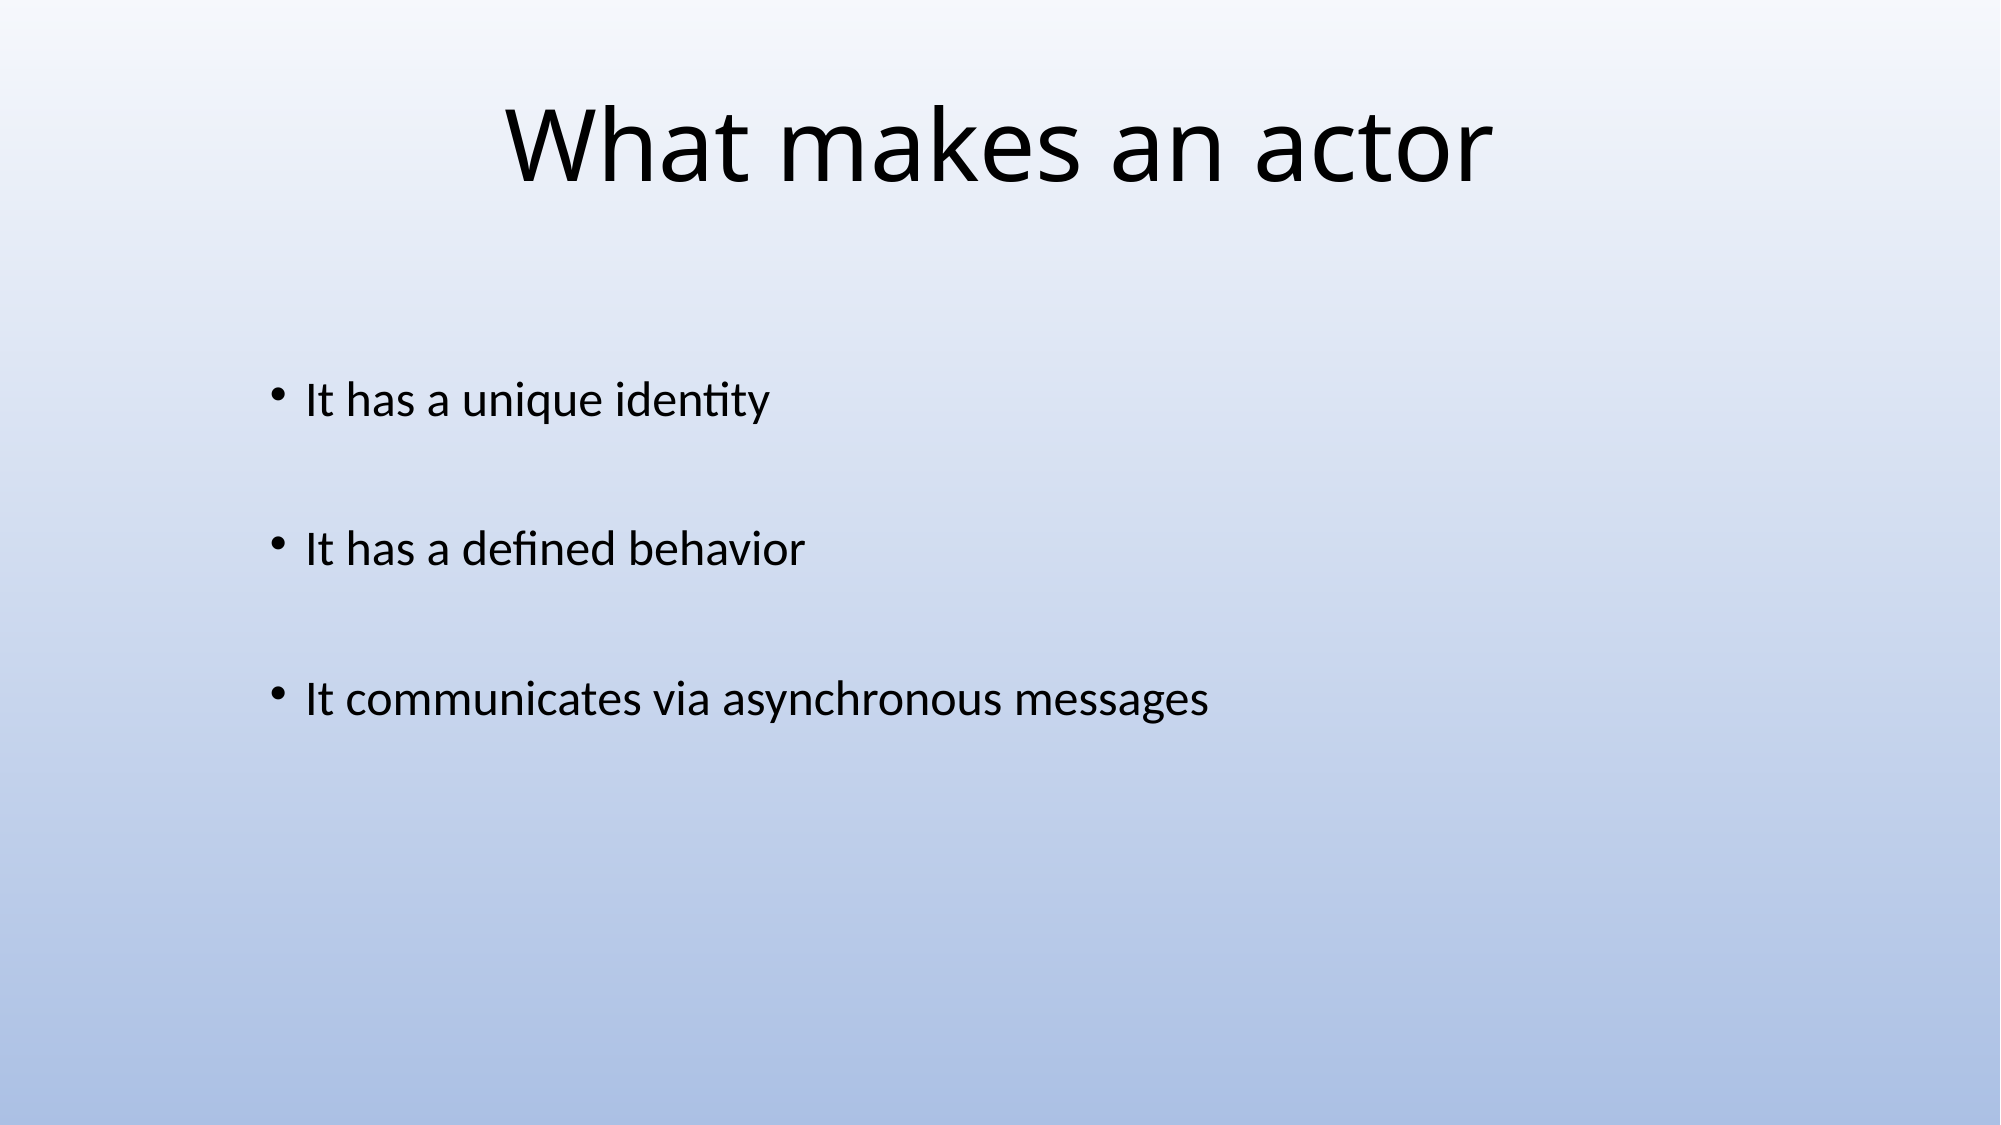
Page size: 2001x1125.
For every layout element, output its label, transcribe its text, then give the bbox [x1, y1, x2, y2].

text_box What makes an actor [249, 49, 1750, 210]
text_box It has a unique identity It has a defined behavior It communicates via asynchronous messages [254, 365, 1776, 795]
